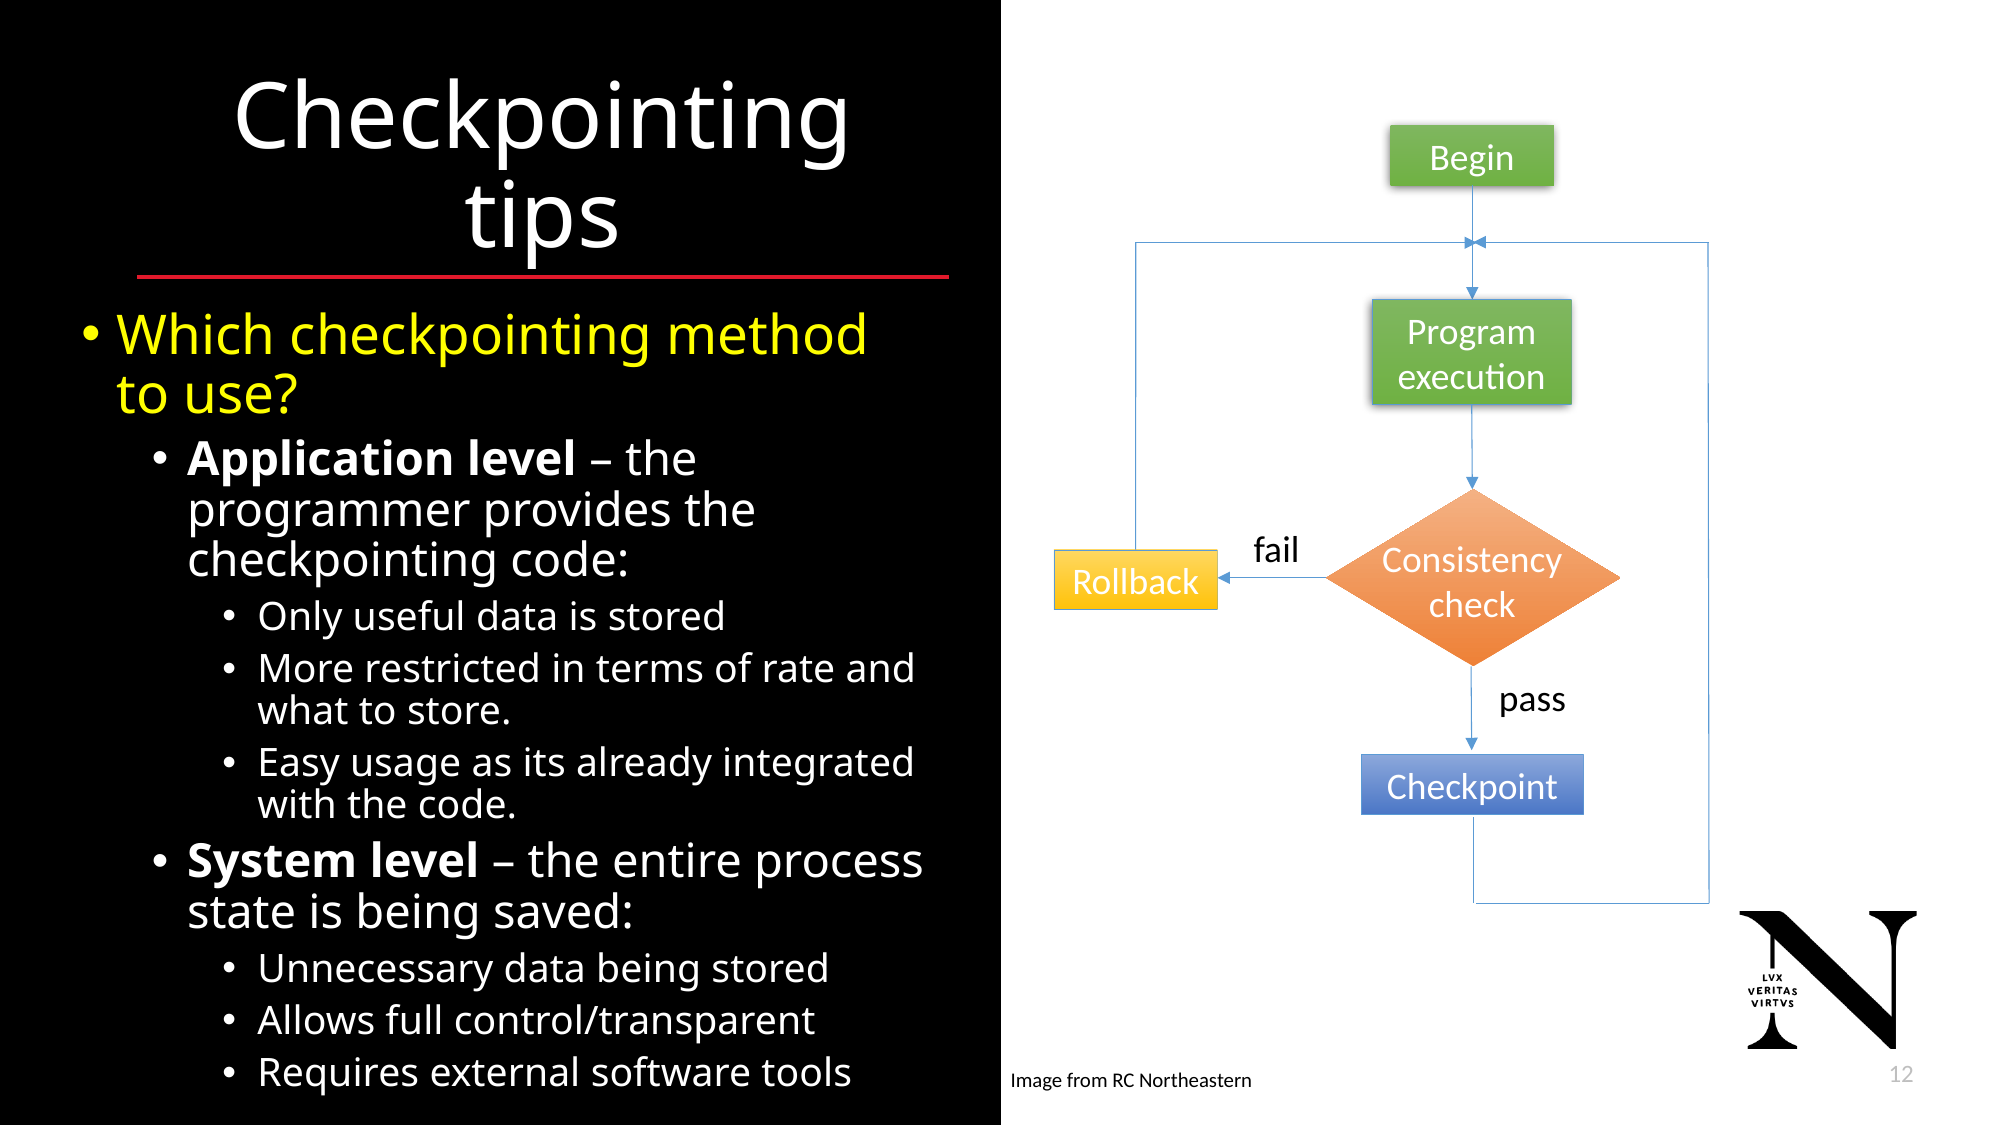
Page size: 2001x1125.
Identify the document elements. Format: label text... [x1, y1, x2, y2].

list Which checkpointing method to use? Application level – the programmer provides the checkpointing code: Only useful data is stored More restricted in terms of rate and what to store. Easy usage as its already integrated with the code. System level – the entire process state is being saved: Unnecessary data being stored Allows full control/transparent Requires external software tools [66, 299, 949, 1103]
text_box Image from RC Northeastern [995, 1059, 1776, 1100]
slide_number 12 [1479, 1042, 1930, 1103]
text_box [1053, 125, 1709, 904]
title Checkpointing tips [137, 59, 949, 278]
